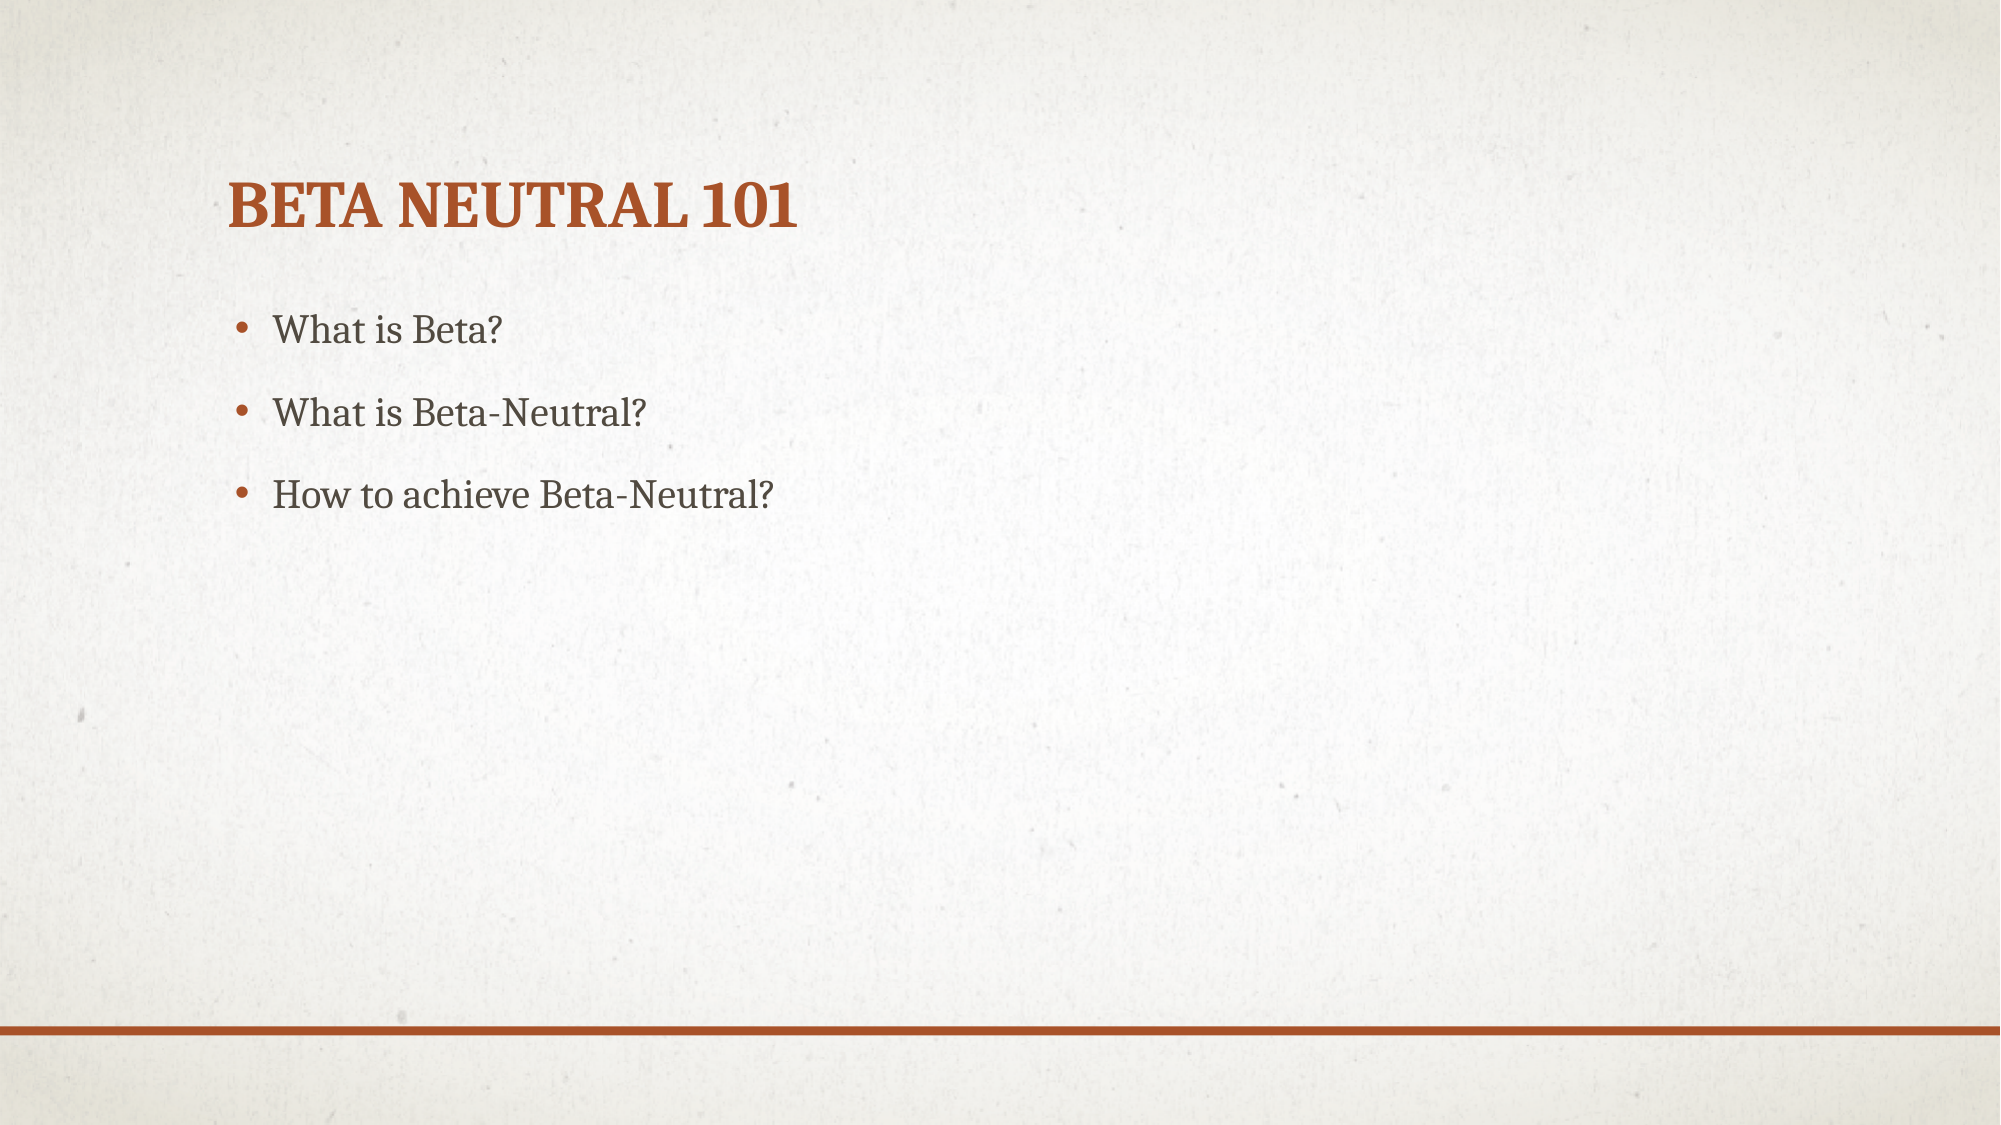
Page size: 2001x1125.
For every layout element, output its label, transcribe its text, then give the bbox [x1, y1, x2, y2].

title Beta neutral 101 [212, 62, 1788, 250]
picture [0, 0, 2001, 1125]
list What is Beta? What is Beta-Neutral? How to achieve Beta-Neutral? [212, 299, 1788, 975]
